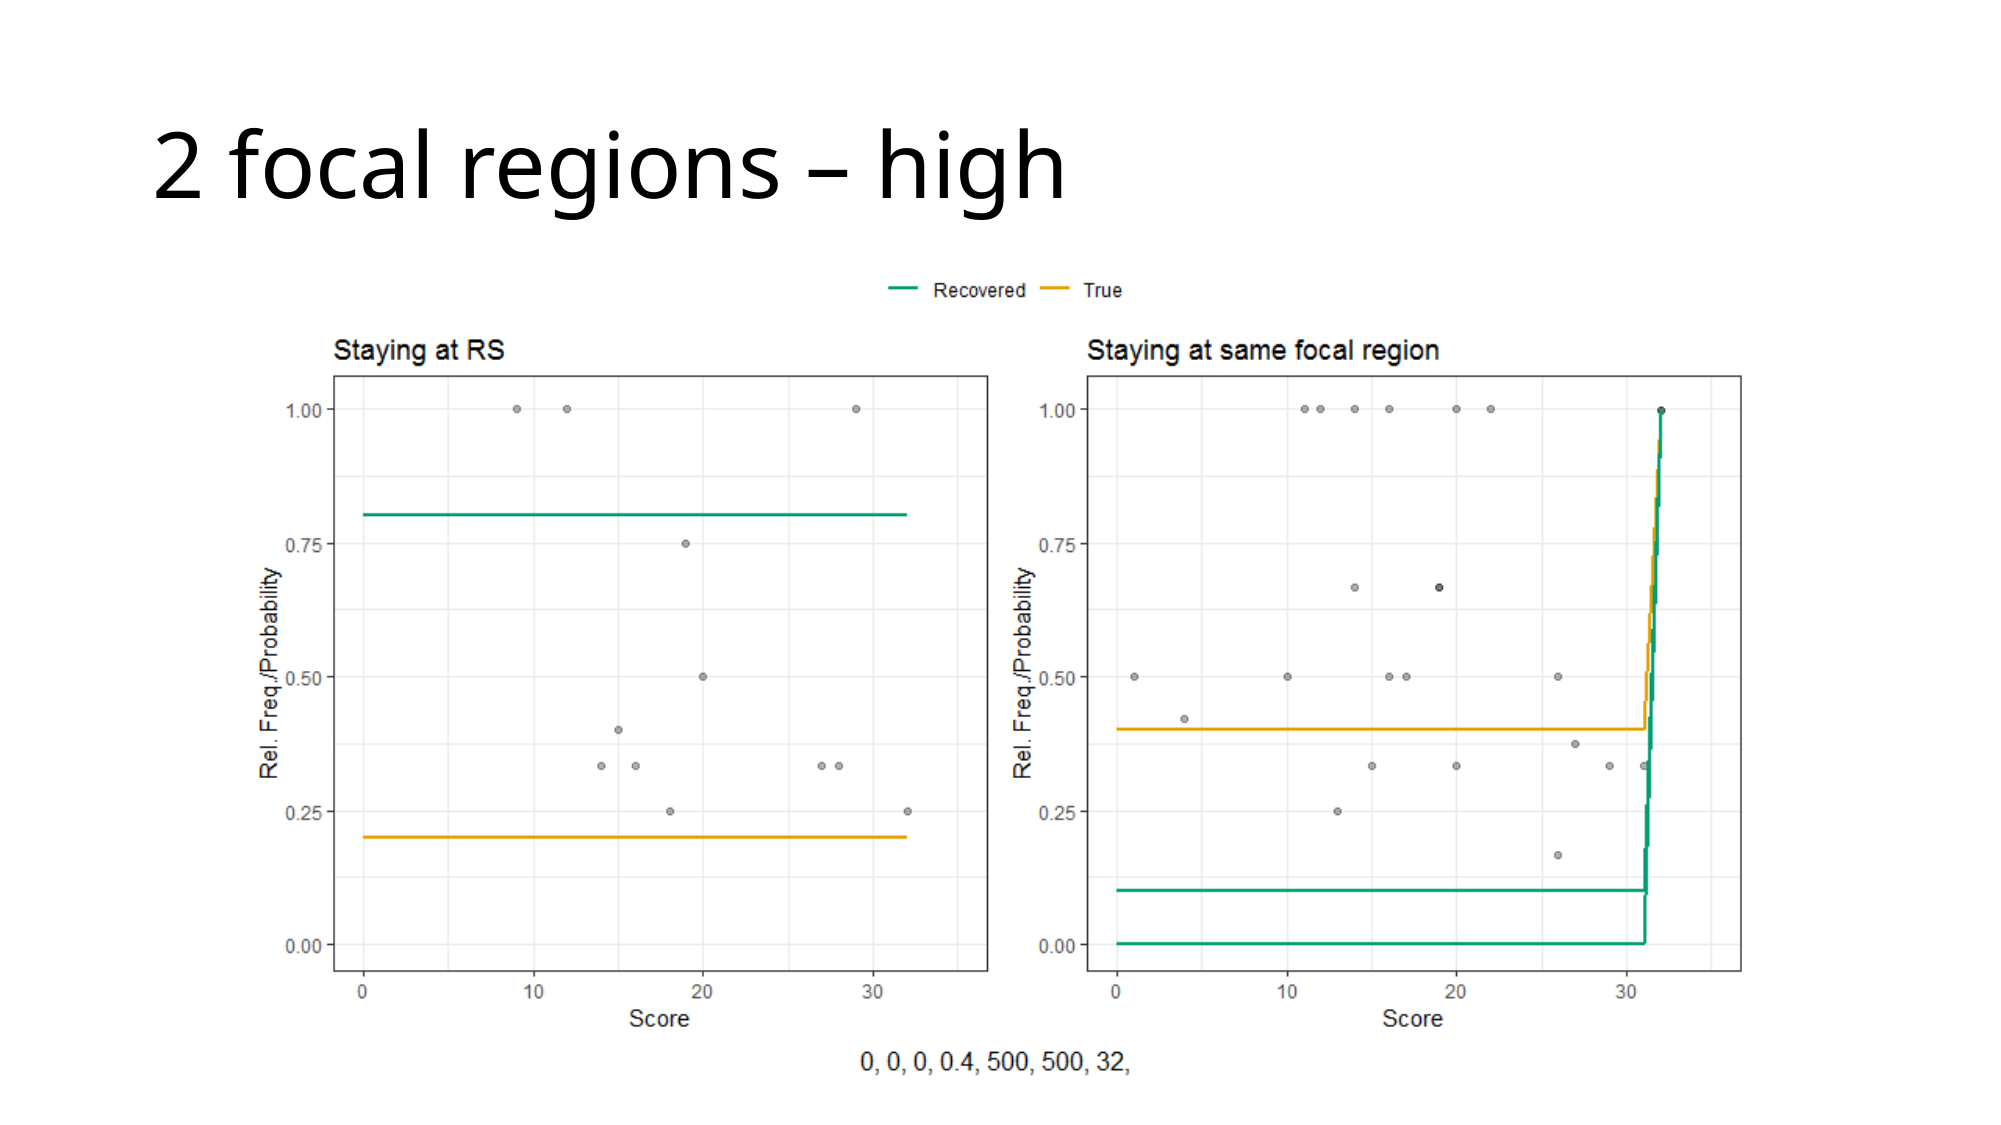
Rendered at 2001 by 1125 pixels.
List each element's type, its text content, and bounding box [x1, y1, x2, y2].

picture [246, 252, 1754, 1077]
title 2 focal regions – high [137, 59, 1863, 278]
